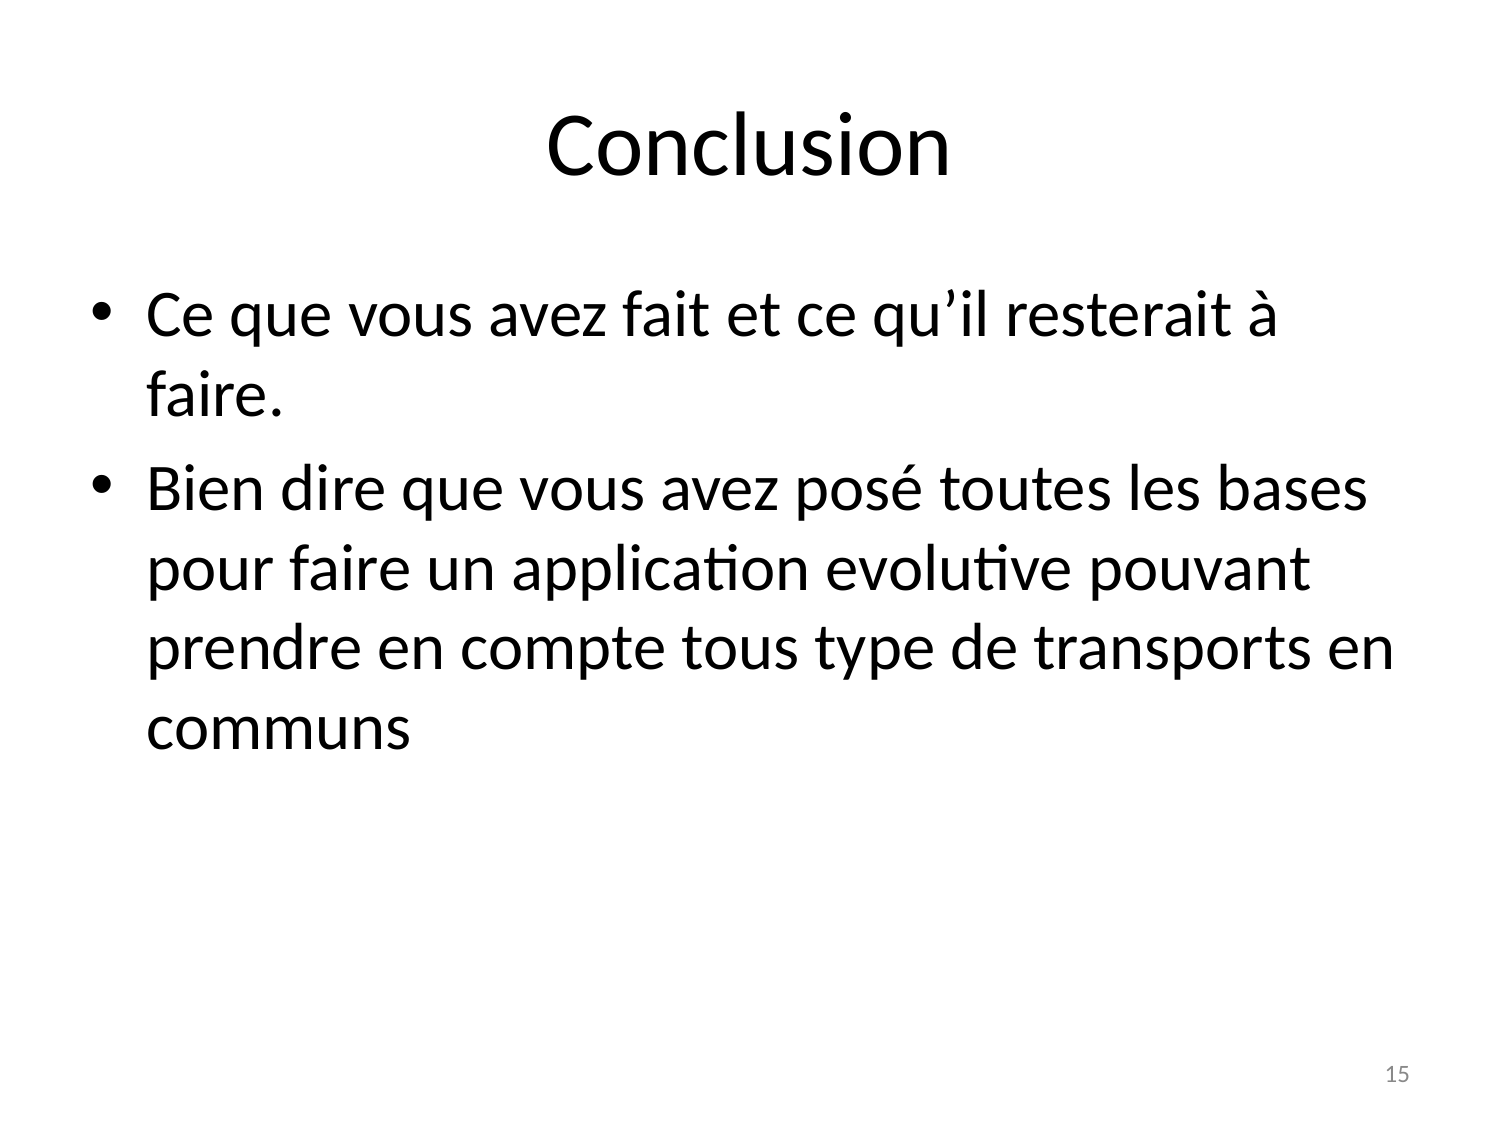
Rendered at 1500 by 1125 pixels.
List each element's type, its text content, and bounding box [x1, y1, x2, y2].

title Conclusion [74, 44, 1426, 233]
list Ce que vous avez fait et ce qu’il resterait à faire. Bien dire que vous avez posé toutes les bases pour faire un application evolutive pouvant prendre en compte tous type de transports en communs [74, 262, 1426, 1006]
slide_number 15 [1074, 1042, 1425, 1103]
